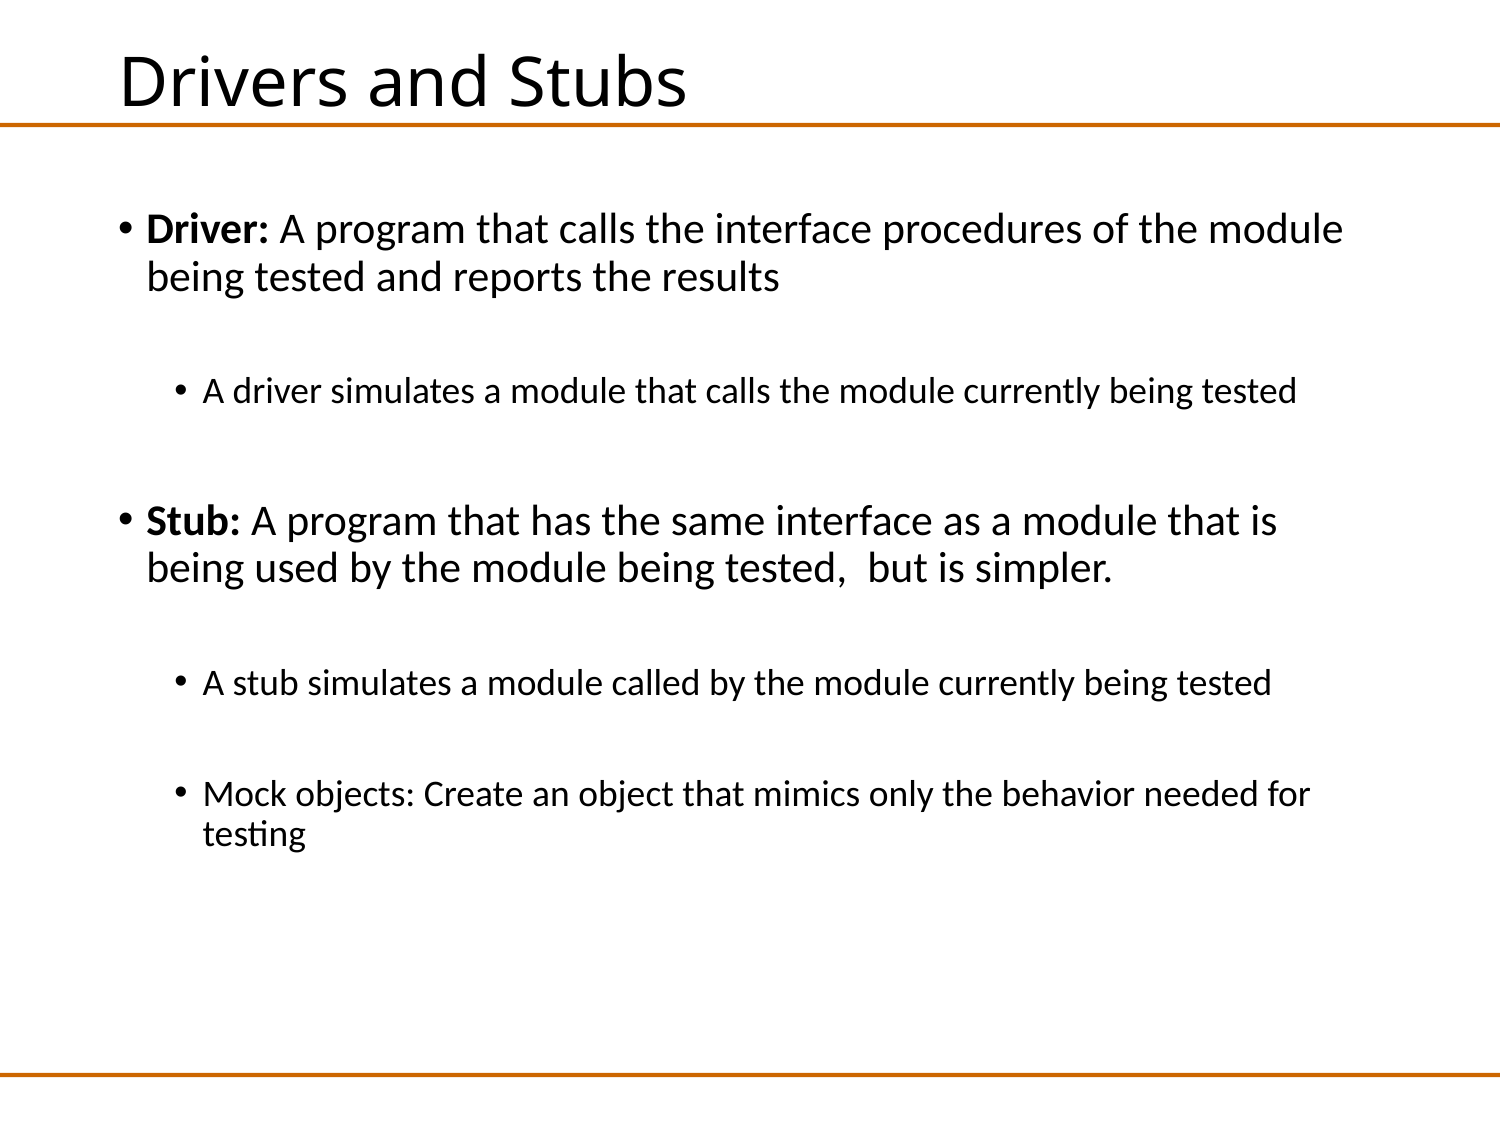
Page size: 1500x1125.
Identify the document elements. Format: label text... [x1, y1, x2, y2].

list Driver: A program that calls the interface procedures of the module being tested and reports the results A driver simulates a module that calls the module currently being tested Stub: A program that has the same interface as a module that is being used by the module being tested, but is simpler. A stub simulates a module called by the module currently being tested Mock objects: Create an object that mimics only the behavior needed for testing [103, 198, 1397, 913]
title Drivers and Stubs [103, 0, 1397, 193]
